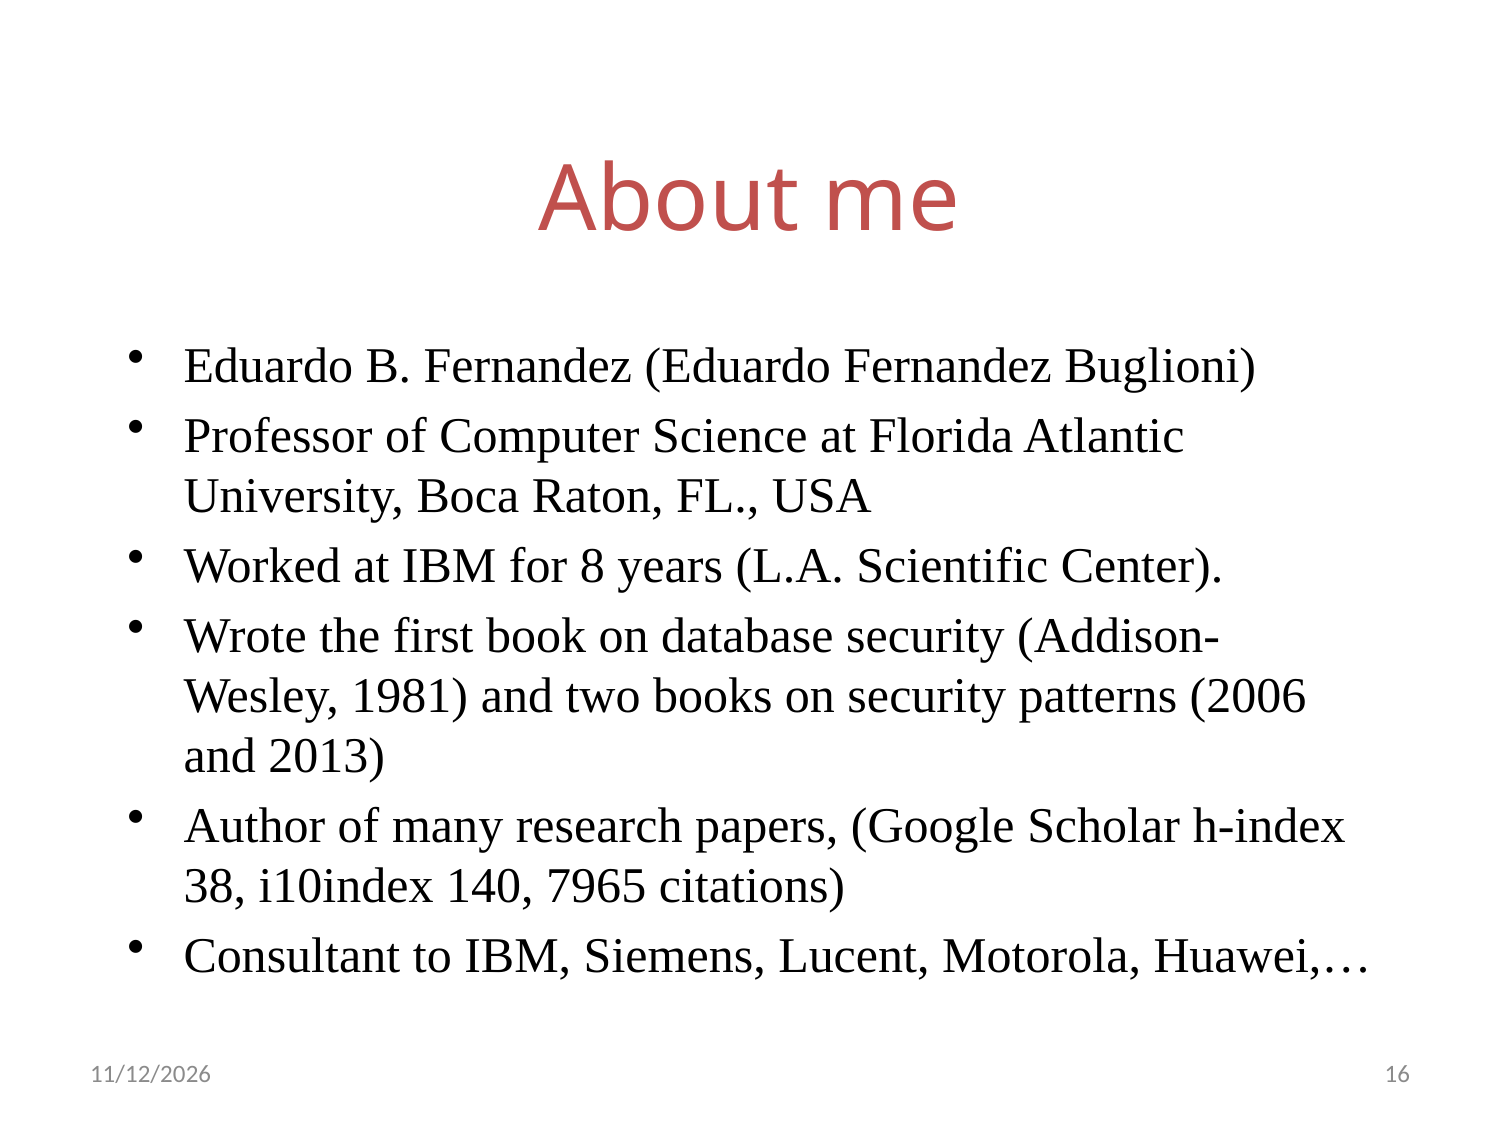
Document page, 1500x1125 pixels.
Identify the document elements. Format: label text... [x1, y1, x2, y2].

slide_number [75, 1042, 425, 1103]
slide_number 16 [1074, 1042, 1425, 1103]
text_box Eduardo B. Fernandez (Eduardo Fernandez Buglioni) Professor of Computer Science at Florida Atlantic University, Boca Raton, FL., USA Worked at IBM for 8 years (L.A. Scientific Center). Wrote the first book on database security (Addison-Wesley, 1981) and two books on security patterns (2006 and 2013) Author of many research papers, (Google Scholar h-index 38, i10index 140, 7965 citations) Consultant to IBM, Siemens, Lucent, Motorola, Huawei,… [112, 324, 1388, 1000]
text_box About me [112, 99, 1388, 288]
